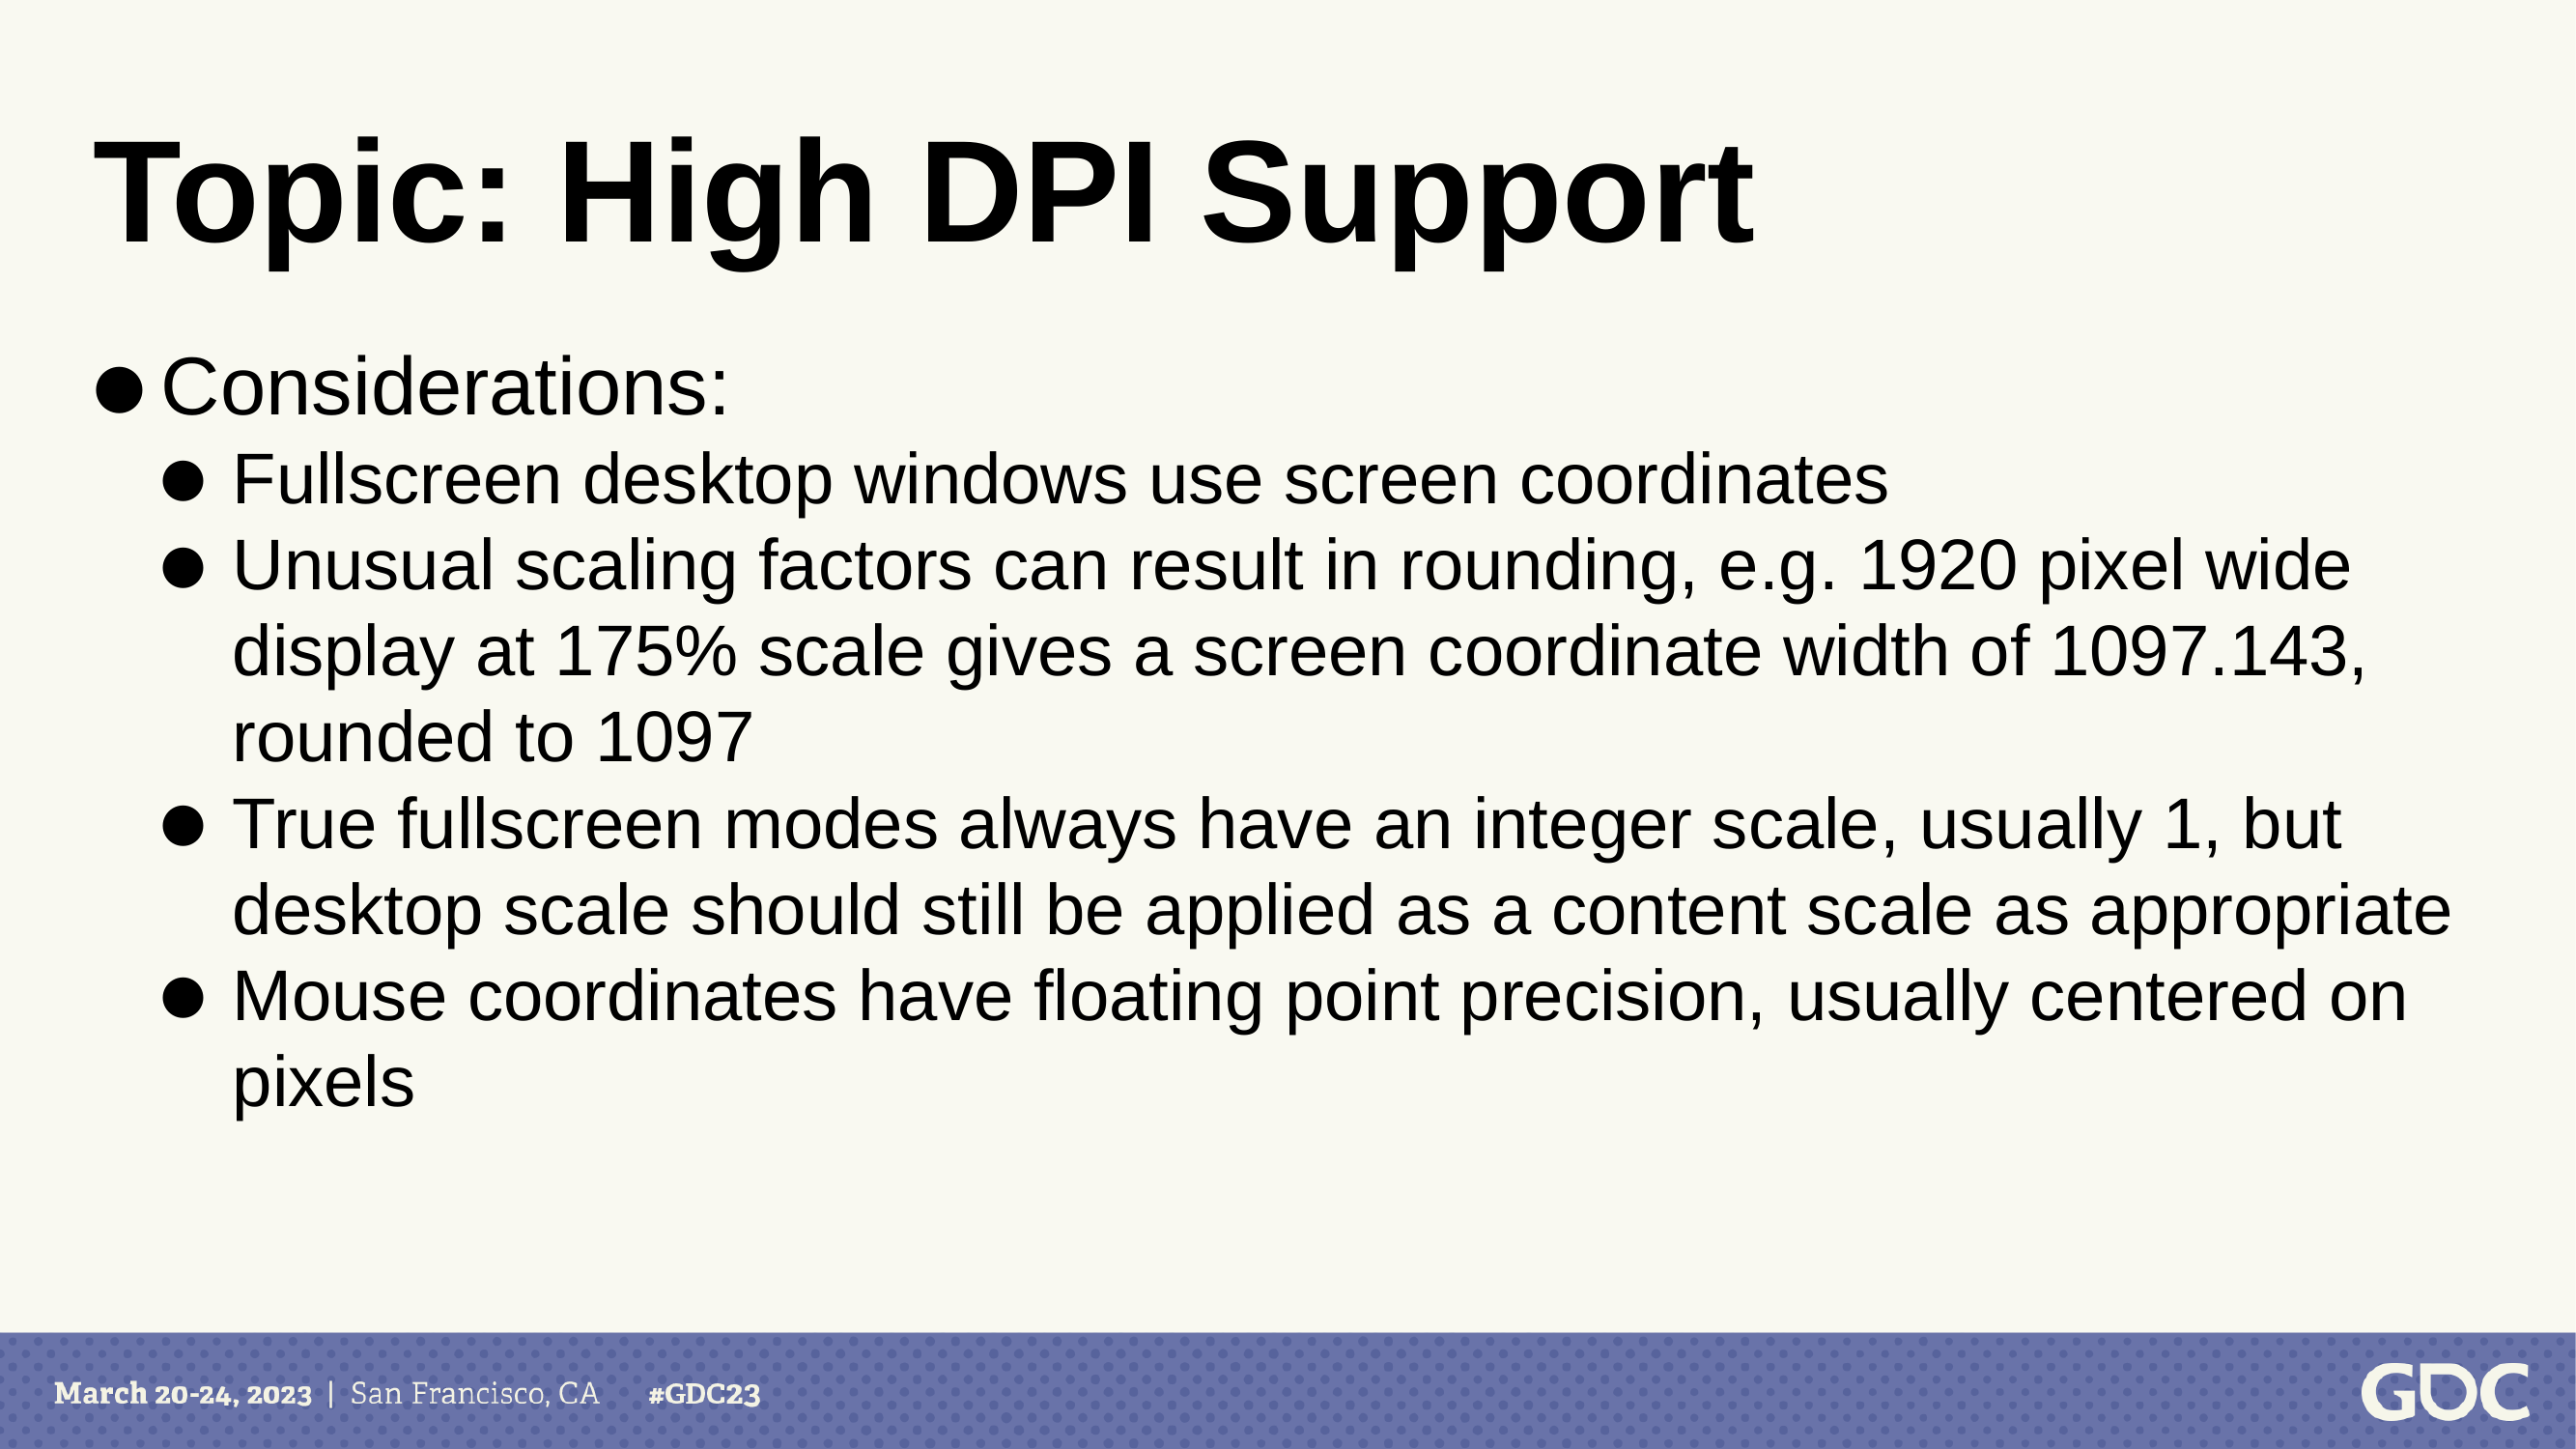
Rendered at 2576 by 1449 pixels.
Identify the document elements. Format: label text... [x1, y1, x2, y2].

list Considerations: Fullscreen desktop windows use screen coordinates Unusual scaling factors can result in rounding, e.g. 1920 pixel wide display at 175% scale gives a screen coordinate width of 1097.143, rounded to 1097 True fullscreen modes always have an integer scale, usually 1, but desktop scale should still be applied as a content scale as appropriate Mouse coordinates have floating point precision, usually centered on pixels [79, 320, 2520, 1208]
title Topic: High DPI Support [79, 83, 2520, 305]
picture [0, 0, 2576, 1449]
